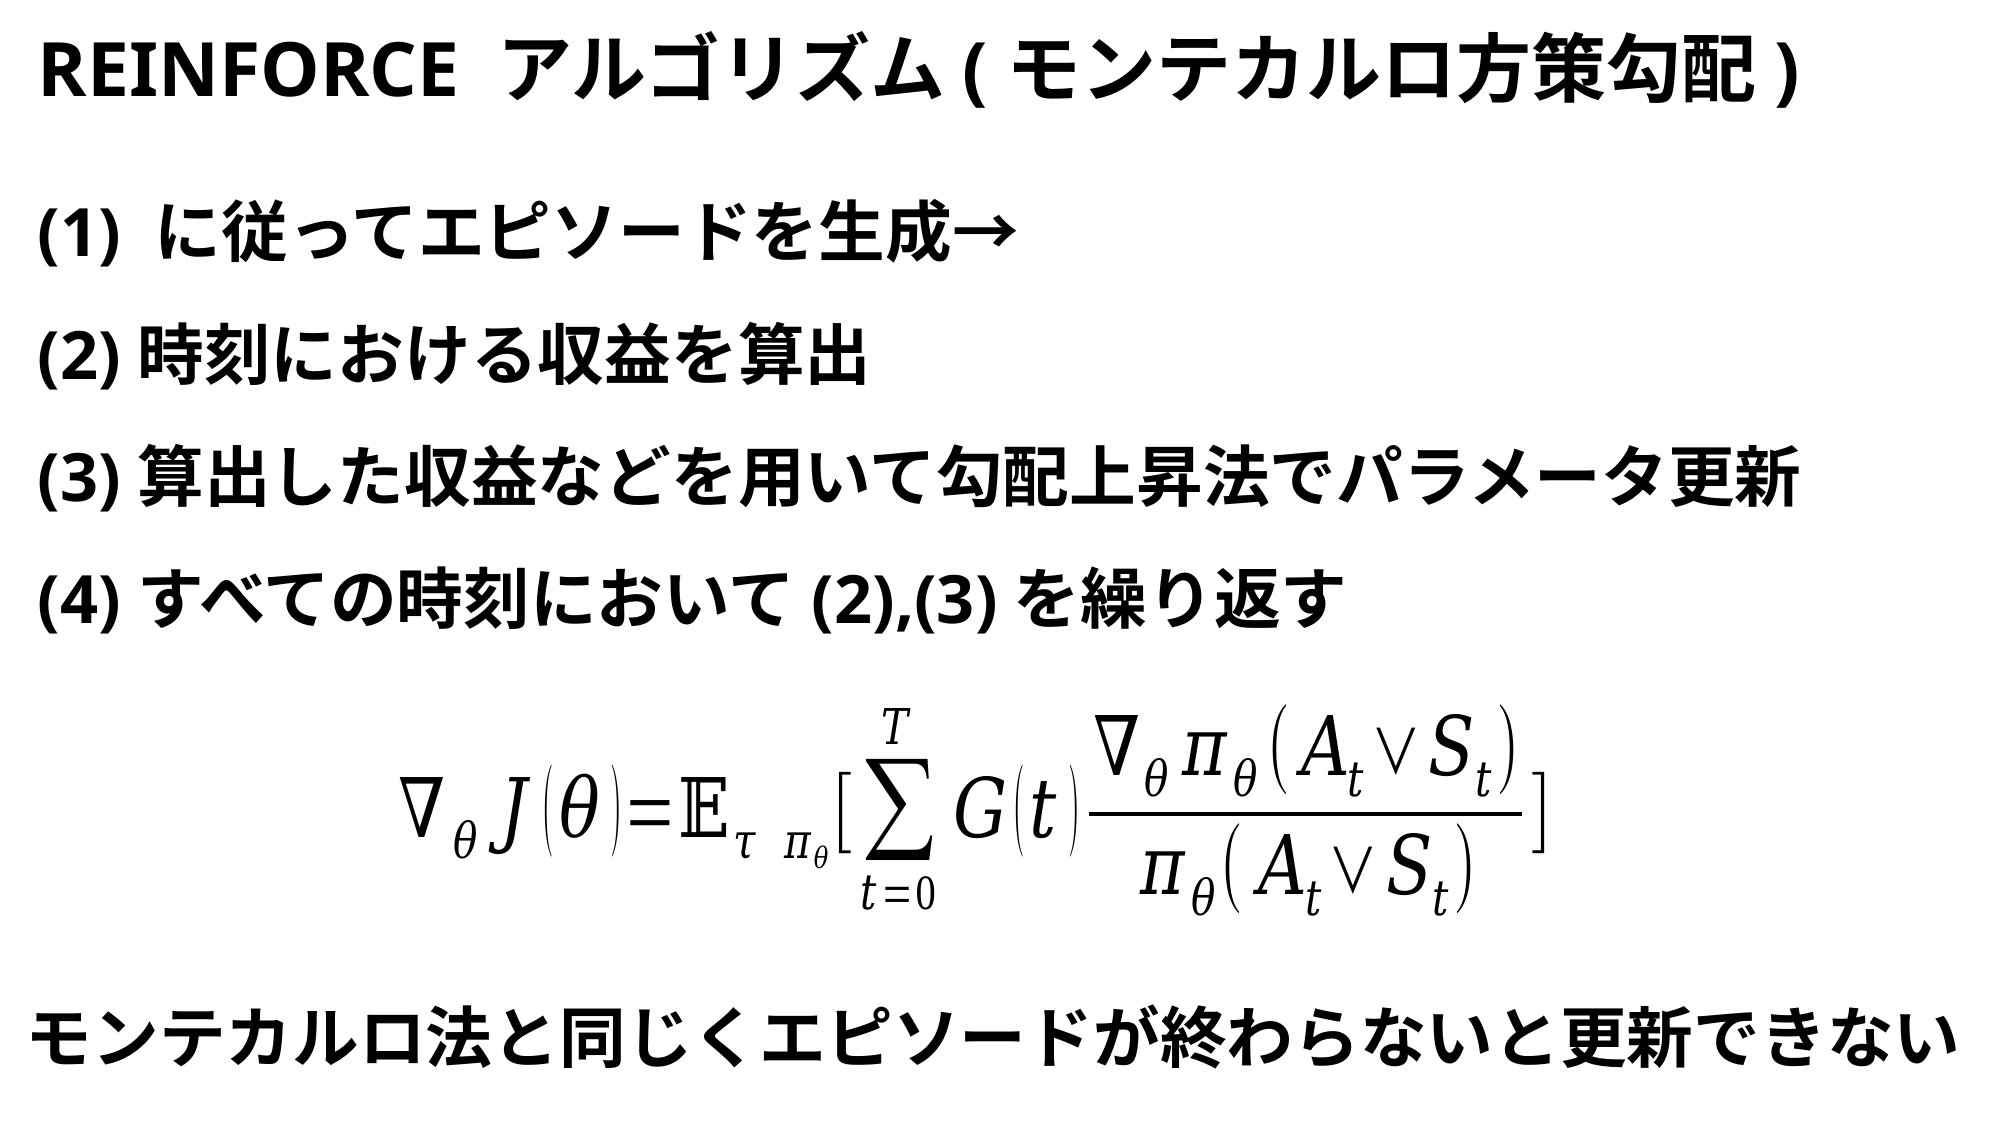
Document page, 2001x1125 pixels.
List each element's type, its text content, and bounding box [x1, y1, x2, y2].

text_box (4)すべての時刻において(2),(3)を繰り返す [23, 549, 1479, 644]
text_box REINFORCE アルゴリズム(モンテカルロ方策勾配) [23, 14, 1902, 119]
text_box モンテカルロ法と同じくエピソードが終わらないと更新できない [10, 988, 2000, 1084]
text_box (3)算出した収益などを用いて勾配上昇法でパラメータ更新 [22, 427, 1925, 522]
